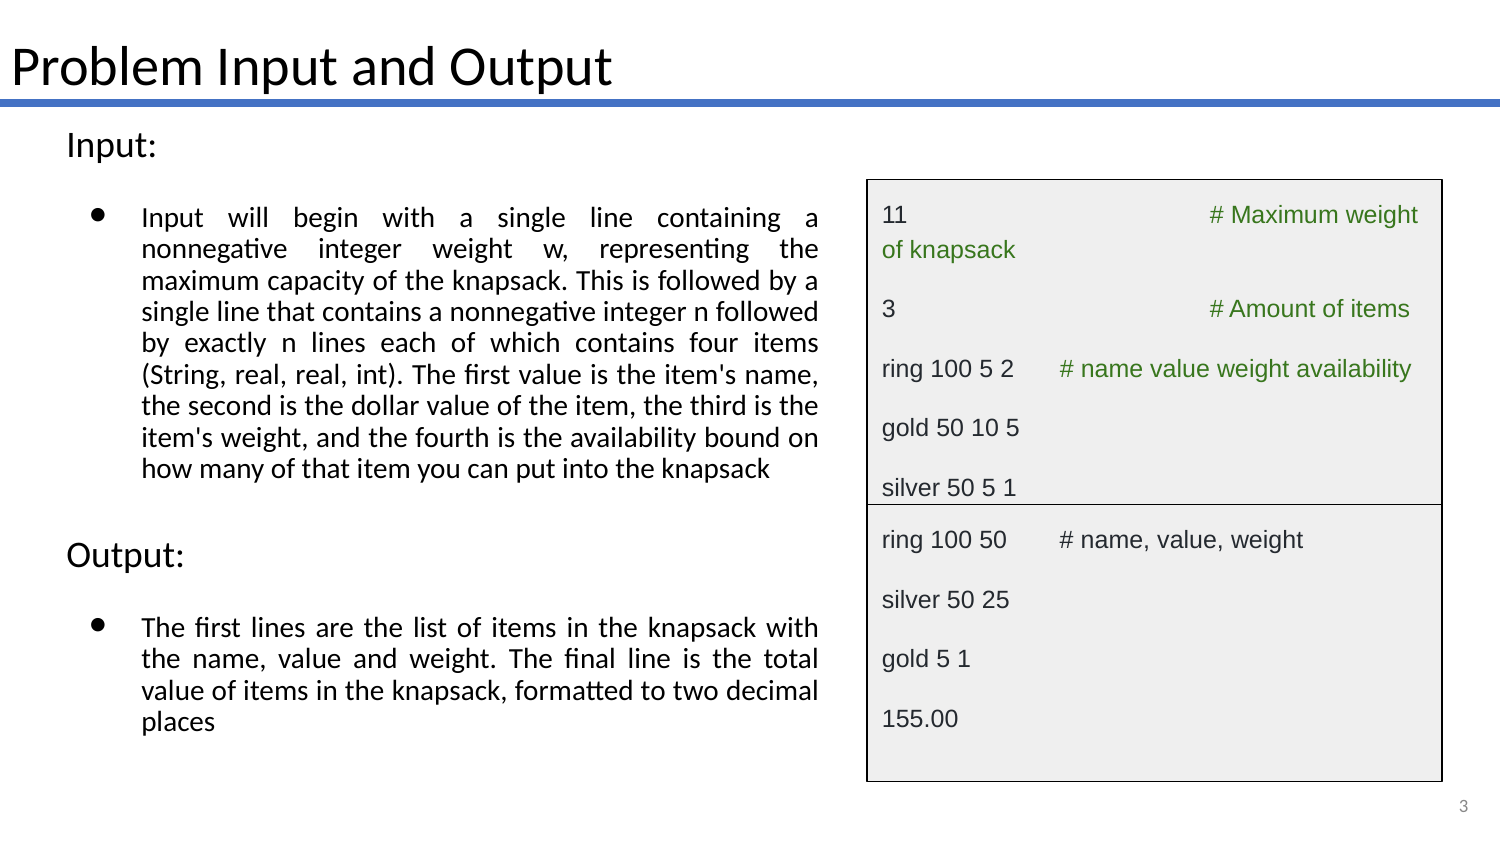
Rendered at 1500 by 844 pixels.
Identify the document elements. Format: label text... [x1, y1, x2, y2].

text_box Input: Input will begin with a single line containing a nonnegative integer weight w, representing the maximum capacity of the knapsack. This is followed by a single line that contains a nonnegative integer n followed by exactly n lines each of which contains four items (String, real, real, int). The first value is the item's name, the second is the dollar value of the item, the third is the item's weight, and the fourth is the availability bound on how many of that item you can put into the knapsack Output: The first lines are the list of items in the knapsack with the name, value and weight. The final line is the total value of items in the knapsack, formatted to two decimal places [55, 119, 831, 827]
text_box Problem Input and Output [0, 0, 1500, 99]
text_box ring 100 50 # name, value, weight silver 50 25 gold 5 1 155.00 [866, 504, 1442, 782]
slide_number ‹#› [1402, 782, 1480, 827]
text_box 11 # Maximum weight of knapsack 3 # Amount of items ring 100 5 2 # name value weight availability gold 50 10 5 silver 50 5 1 [866, 179, 1442, 504]
